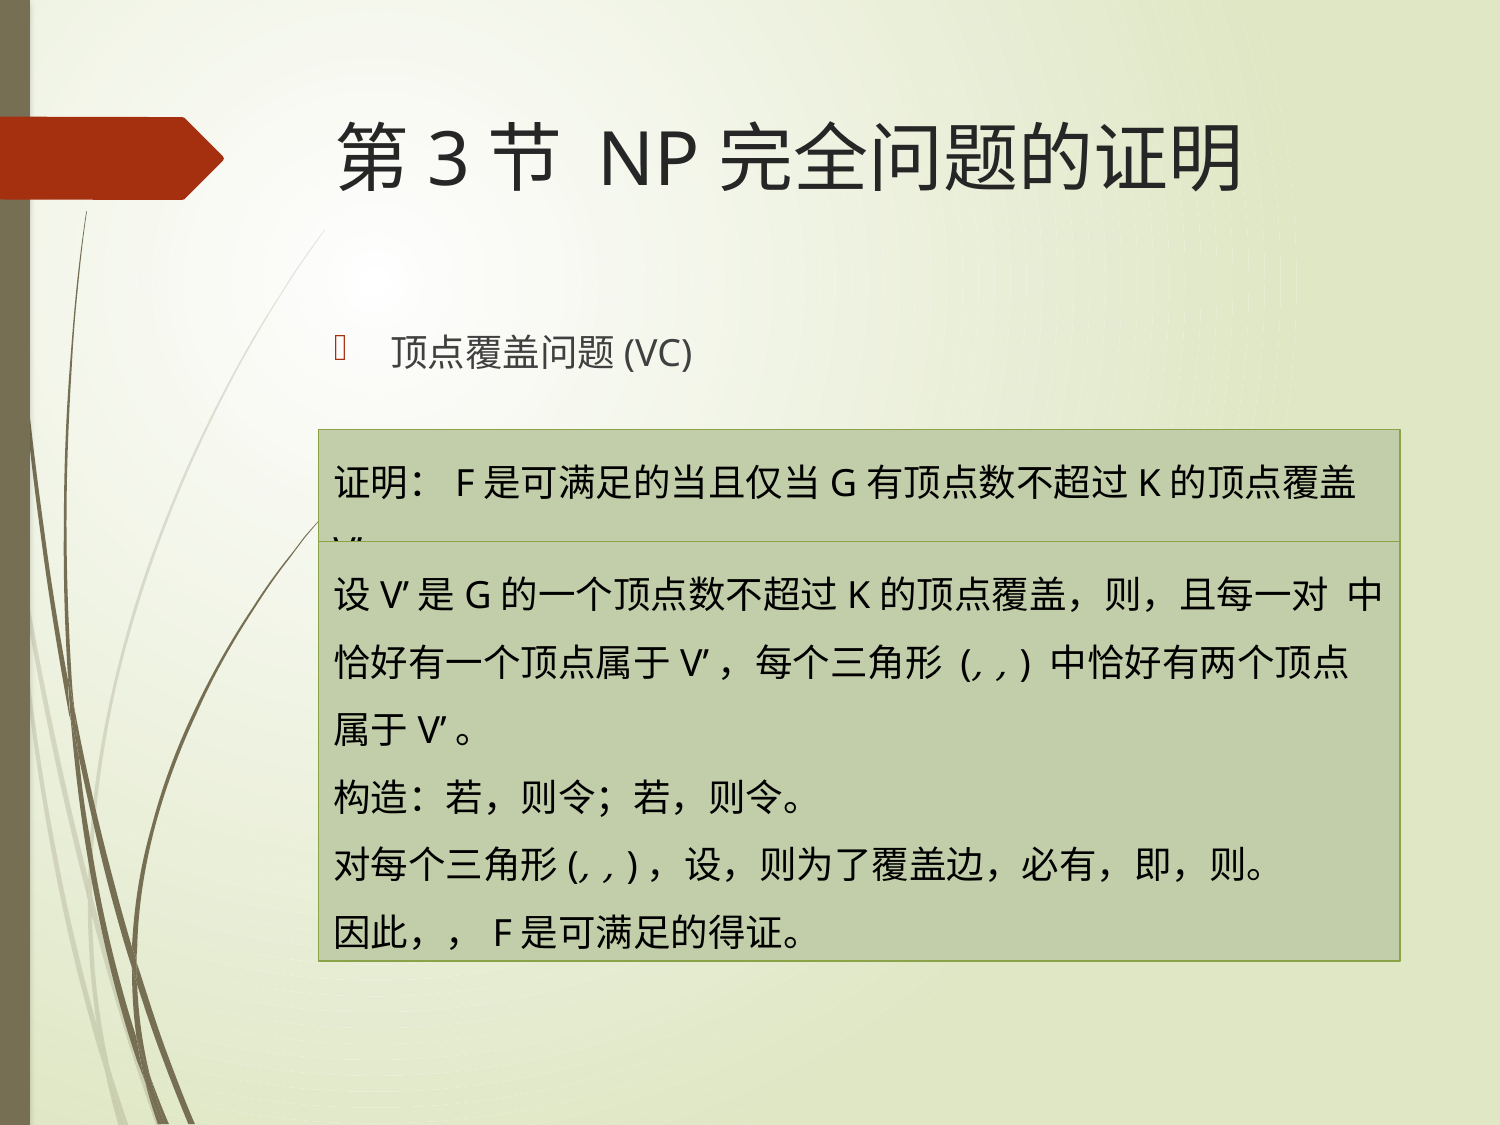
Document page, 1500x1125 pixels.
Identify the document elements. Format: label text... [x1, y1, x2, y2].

title 第3节 NP完全问题的证明 [319, 102, 1400, 299]
list 顶点覆盖问题(VC) [318, 299, 1400, 429]
text_box 证明：F是可满足的当且仅当G有顶点数不超过K的顶点覆盖V’。 [318, 429, 1401, 541]
